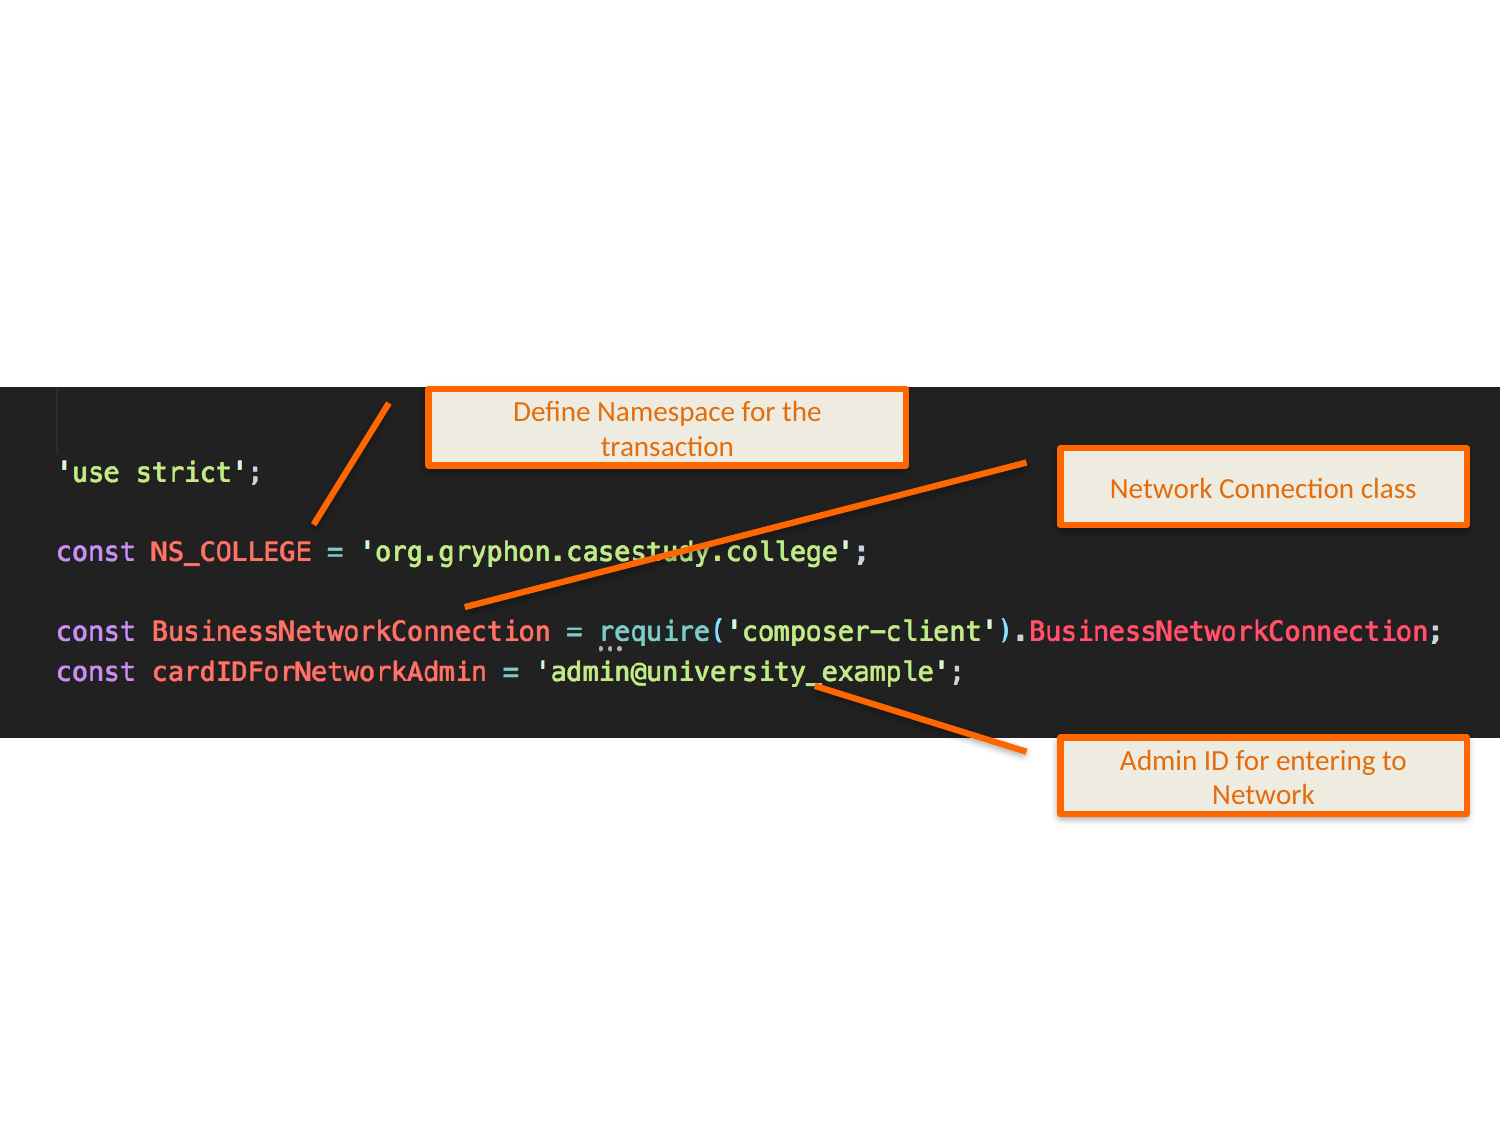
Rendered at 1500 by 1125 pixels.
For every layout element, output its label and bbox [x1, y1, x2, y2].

text_box [0, 387, 1500, 815]
